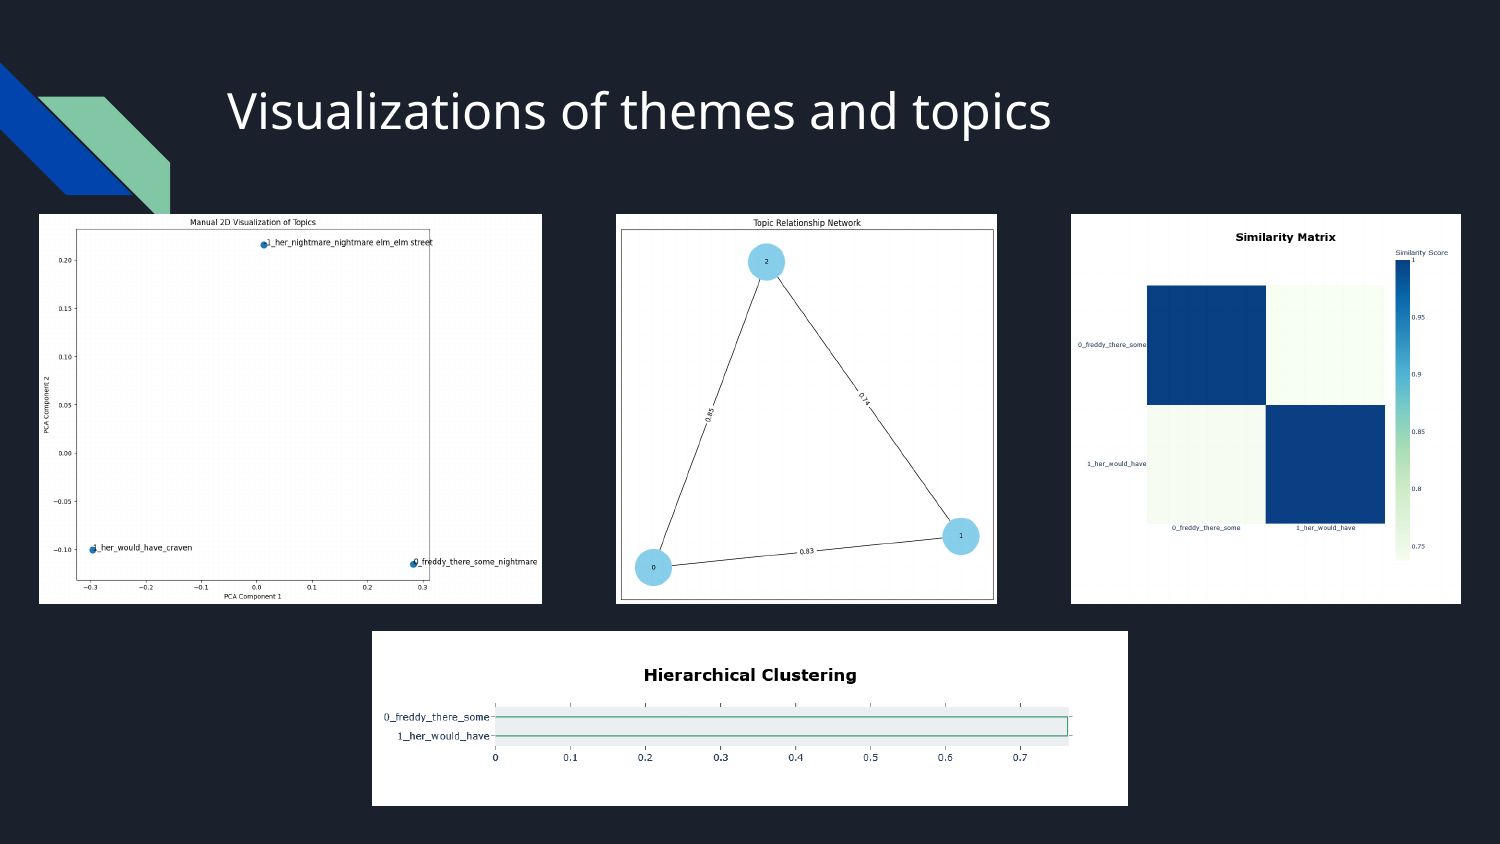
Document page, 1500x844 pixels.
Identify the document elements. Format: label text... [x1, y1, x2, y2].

title Visualizations of themes and topics [212, 64, 1368, 215]
picture [39, 214, 543, 604]
picture [371, 631, 1129, 806]
picture [616, 214, 998, 604]
picture [1071, 214, 1461, 604]
